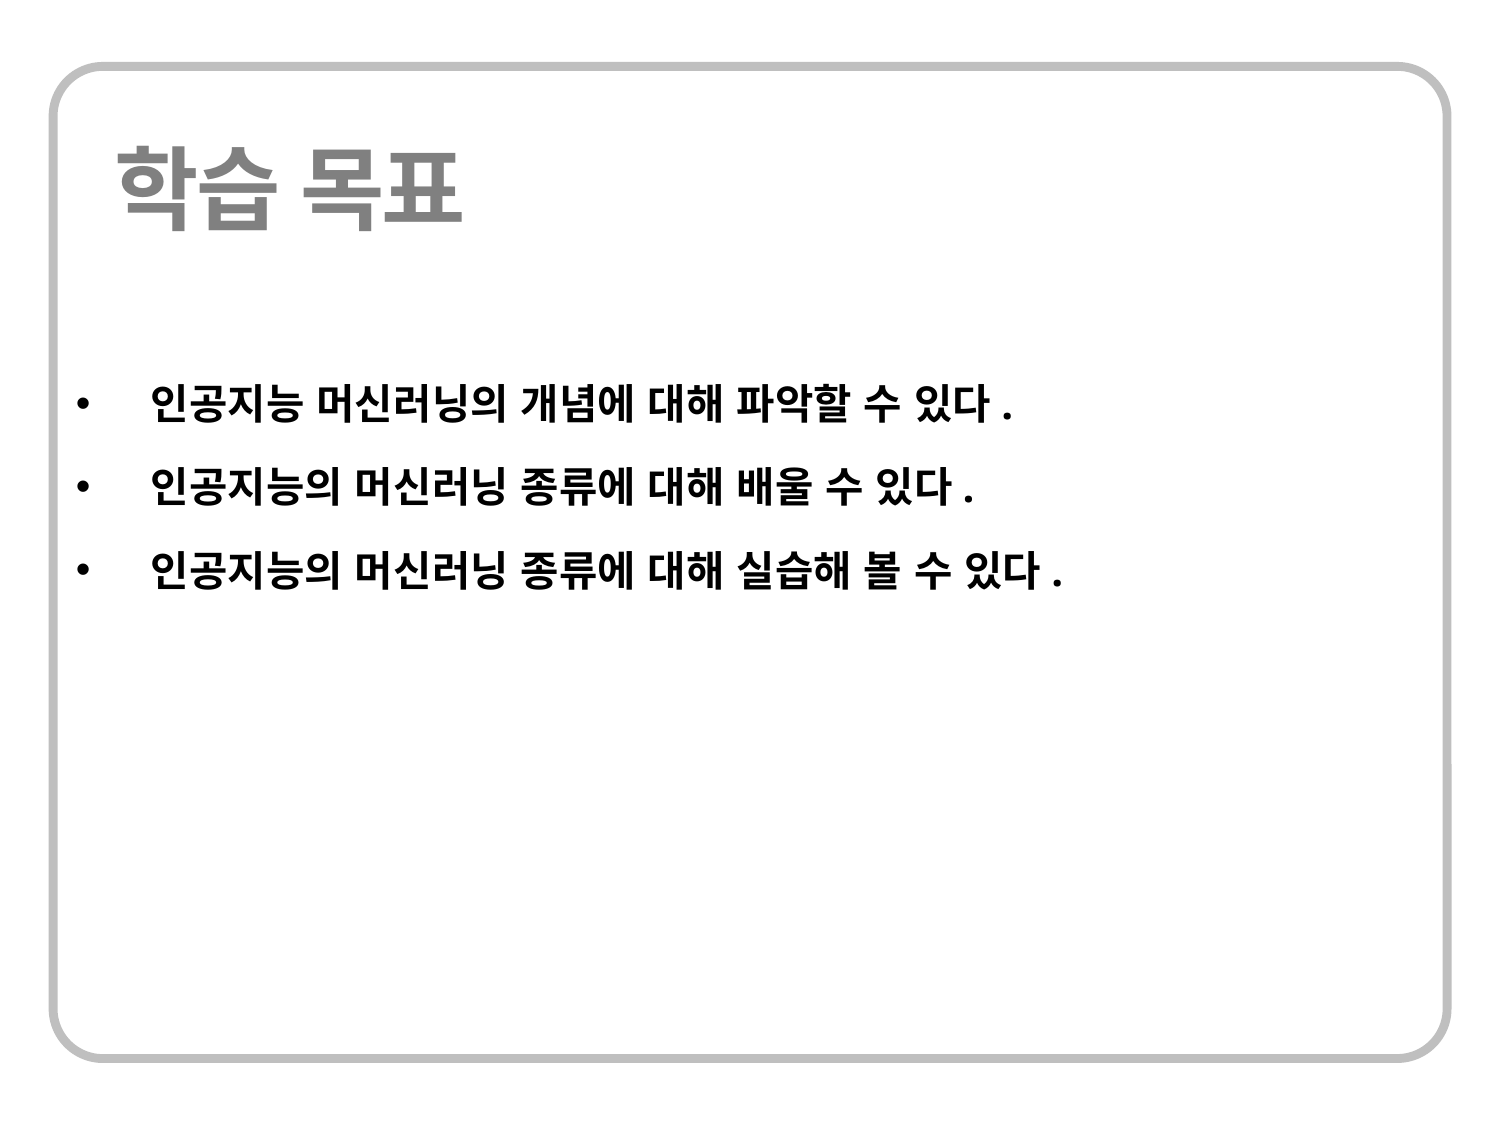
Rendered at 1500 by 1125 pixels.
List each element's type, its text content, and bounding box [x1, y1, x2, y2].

text_box 인공지능 머신러닝의 개념에 대해 파악할 수 있다. 인공지능의 머신러닝 종류에 대해 배울 수 있다. 인공지능의 머신러닝 종류에 대해 실습해 볼 수 있다. [60, 287, 1449, 961]
